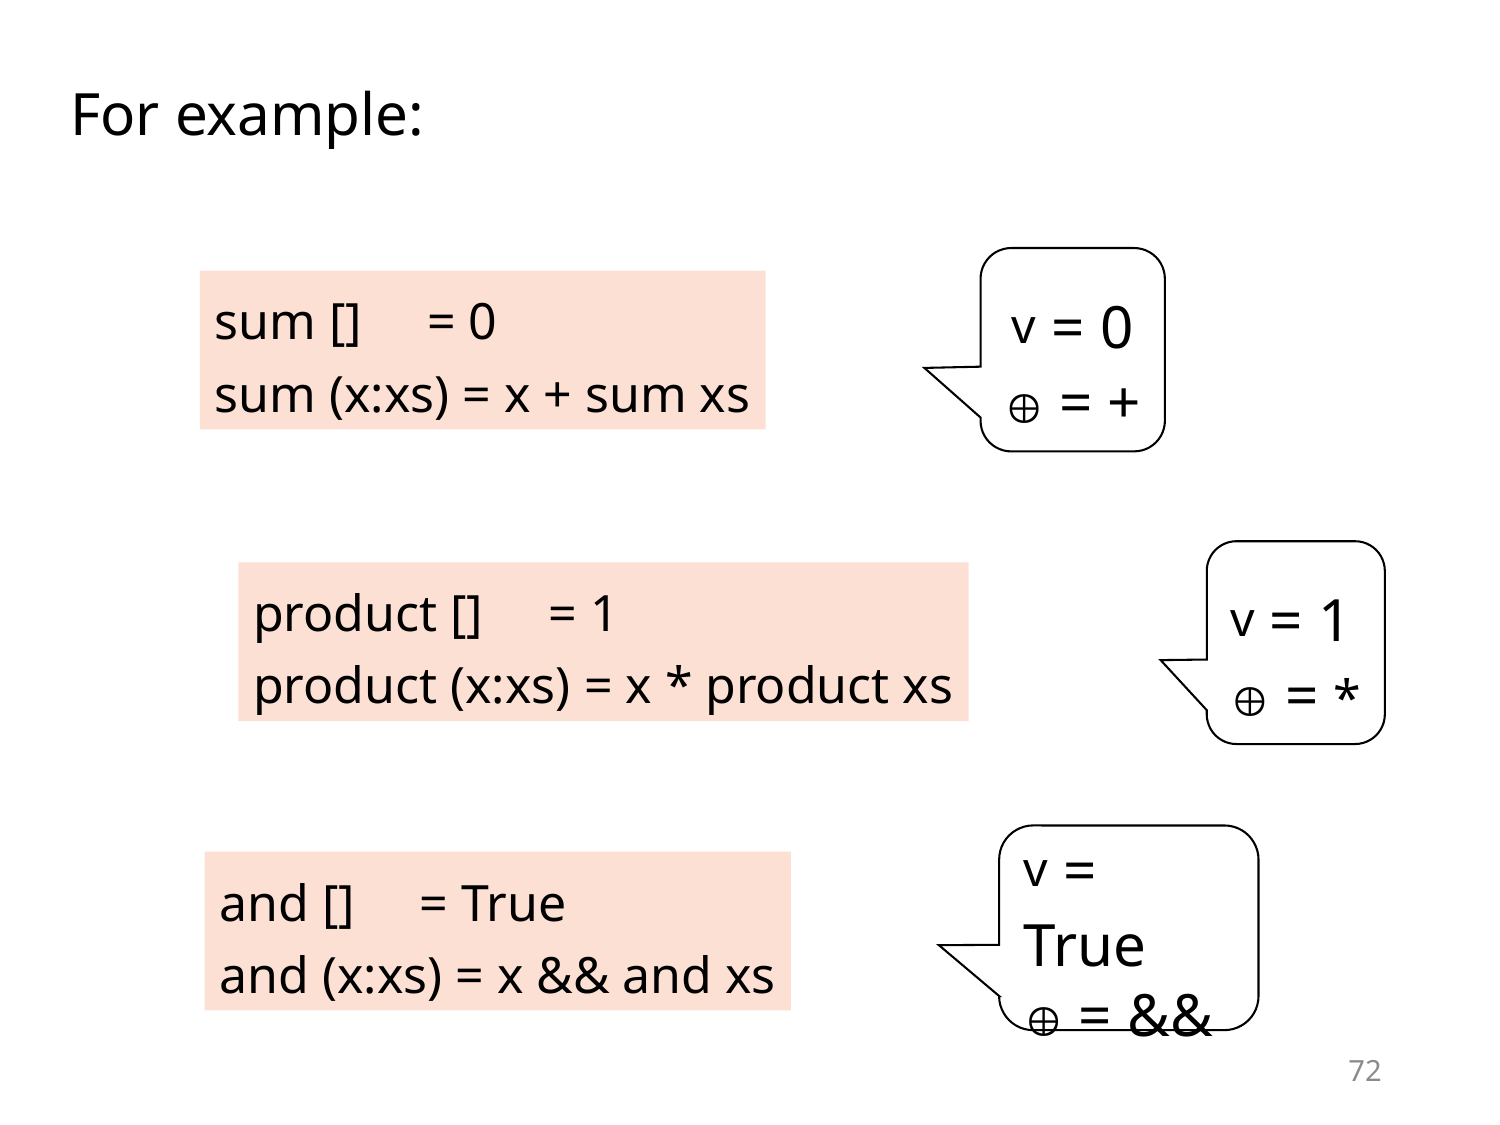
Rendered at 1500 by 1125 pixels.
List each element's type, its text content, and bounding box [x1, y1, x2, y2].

text_box and [] = True and (x:xs) = x && and xs [204, 851, 791, 1011]
text_box For example: [55, 69, 1386, 155]
text_box product [] = 1 product (x:xs) = x * product xs [238, 562, 969, 722]
slide_number 71 [1059, 1042, 1397, 1103]
text_box v = True  = && [938, 825, 1259, 1031]
text_box sum [] = 0 sum (x:xs) = x + sum xs [199, 270, 766, 430]
text_box v = 1  = * [1160, 541, 1385, 745]
text_box v = 0  = + [924, 248, 1165, 452]
